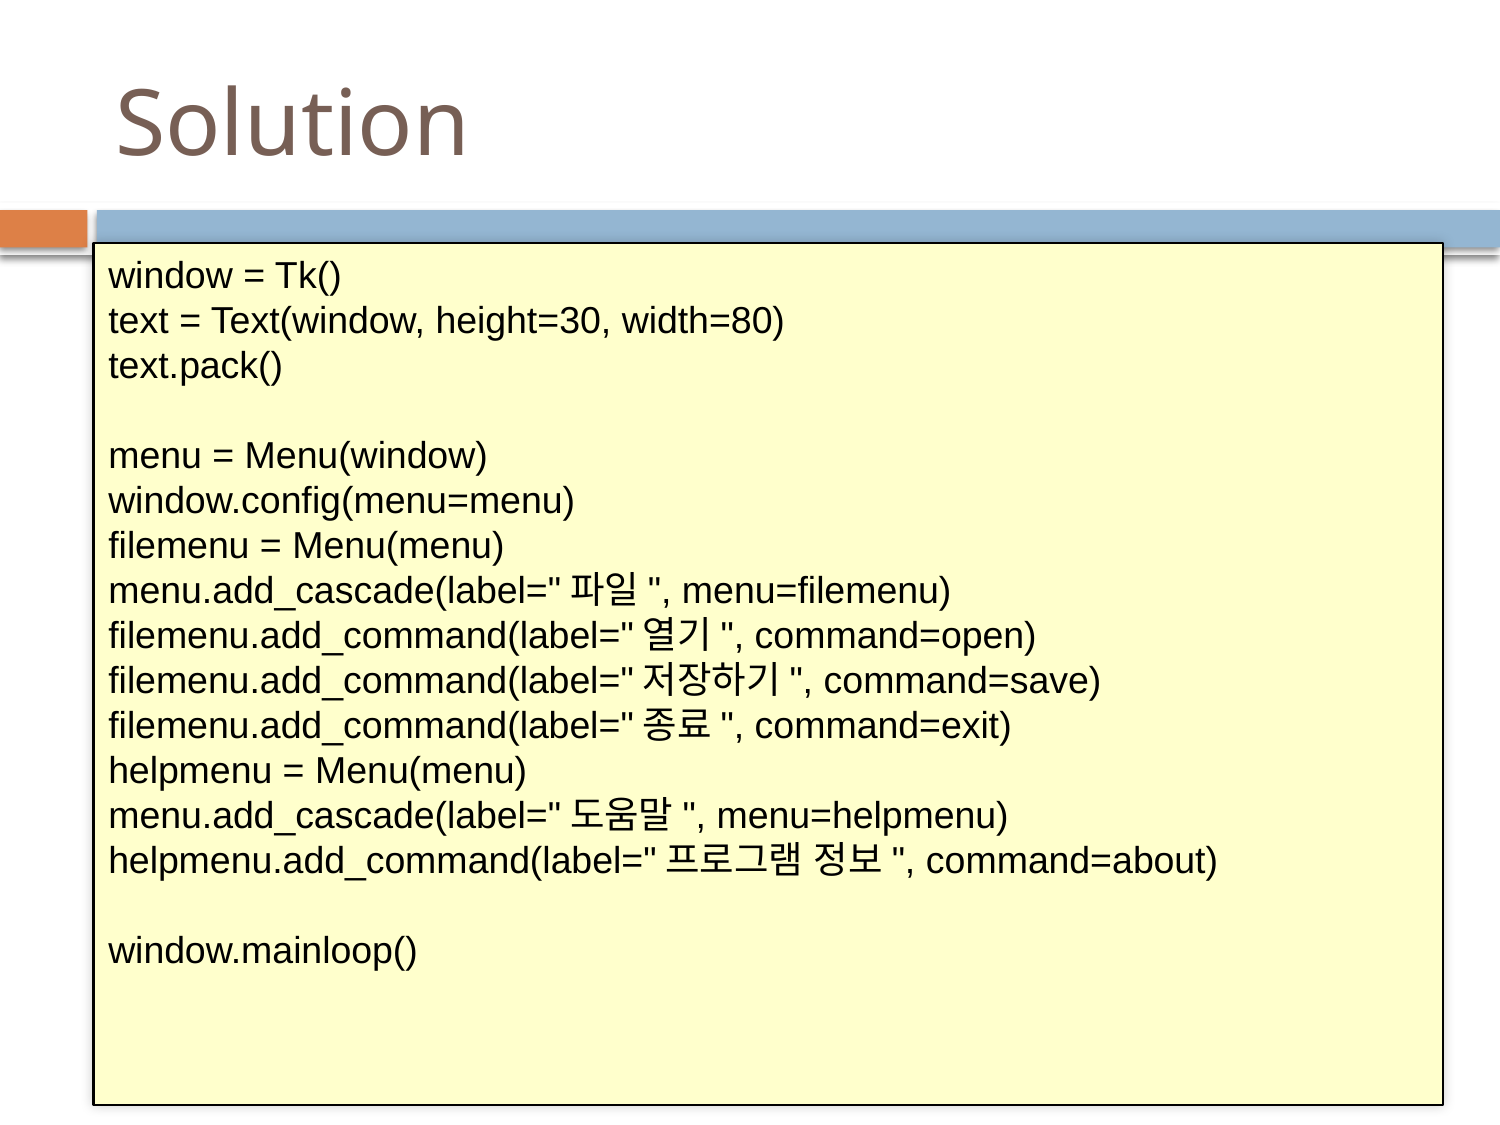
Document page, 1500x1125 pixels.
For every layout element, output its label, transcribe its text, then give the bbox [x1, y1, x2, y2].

text_box window = Tk() text = Text(window, height=30, width=80) text.pack() menu = Menu(window) window.config(menu=menu) filemenu = Menu(menu) menu.add_cascade(label="파일", menu=filemenu) filemenu.add_command(label="열기", command=open) filemenu.add_command(label="저장하기", command=save) filemenu.add_command(label="종료", command=exit) helpmenu = Menu(menu) menu.add_cascade(label="도움말", menu=helpmenu) helpmenu.add_command(label="프로그램 정보", command=about) window.mainloop() [93, 243, 1444, 1106]
title Solution [100, 37, 1438, 200]
